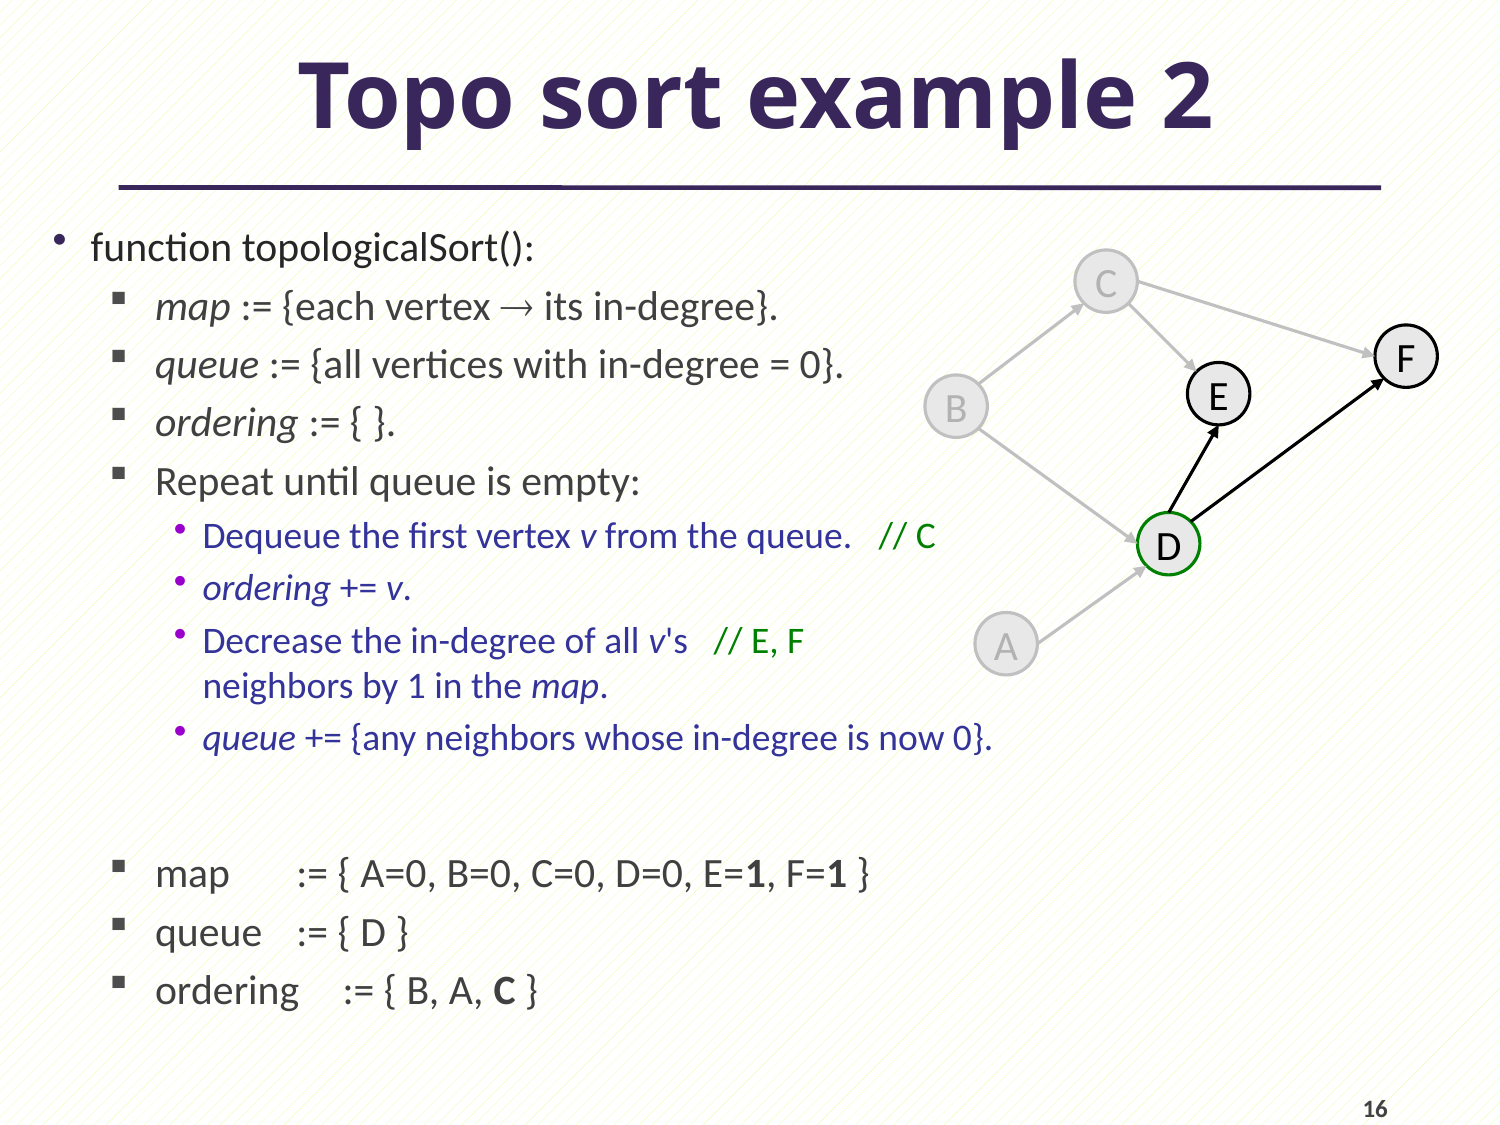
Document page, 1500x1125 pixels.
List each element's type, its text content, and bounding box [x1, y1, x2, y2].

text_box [924, 249, 1438, 676]
title Topo sort example 2 [6, 0, 1500, 186]
list function topologicalSort(): map := {each vertex  its in-degree}. queue := {all vertices with in-degree = 0}. ordering := { }. Repeat until queue is empty: Dequeue the first vertex v from the queue. // C ordering += v. Decrease the in-degree of all v's // E, F neighbors by 1 in the map. queue += {any neighbors whose in-degree is now 0}. map := { A=0, B=0, C=0, D=0, E=1, F=1 } queue := { D } ordering := { B, A, C } [0, 212, 1500, 1125]
